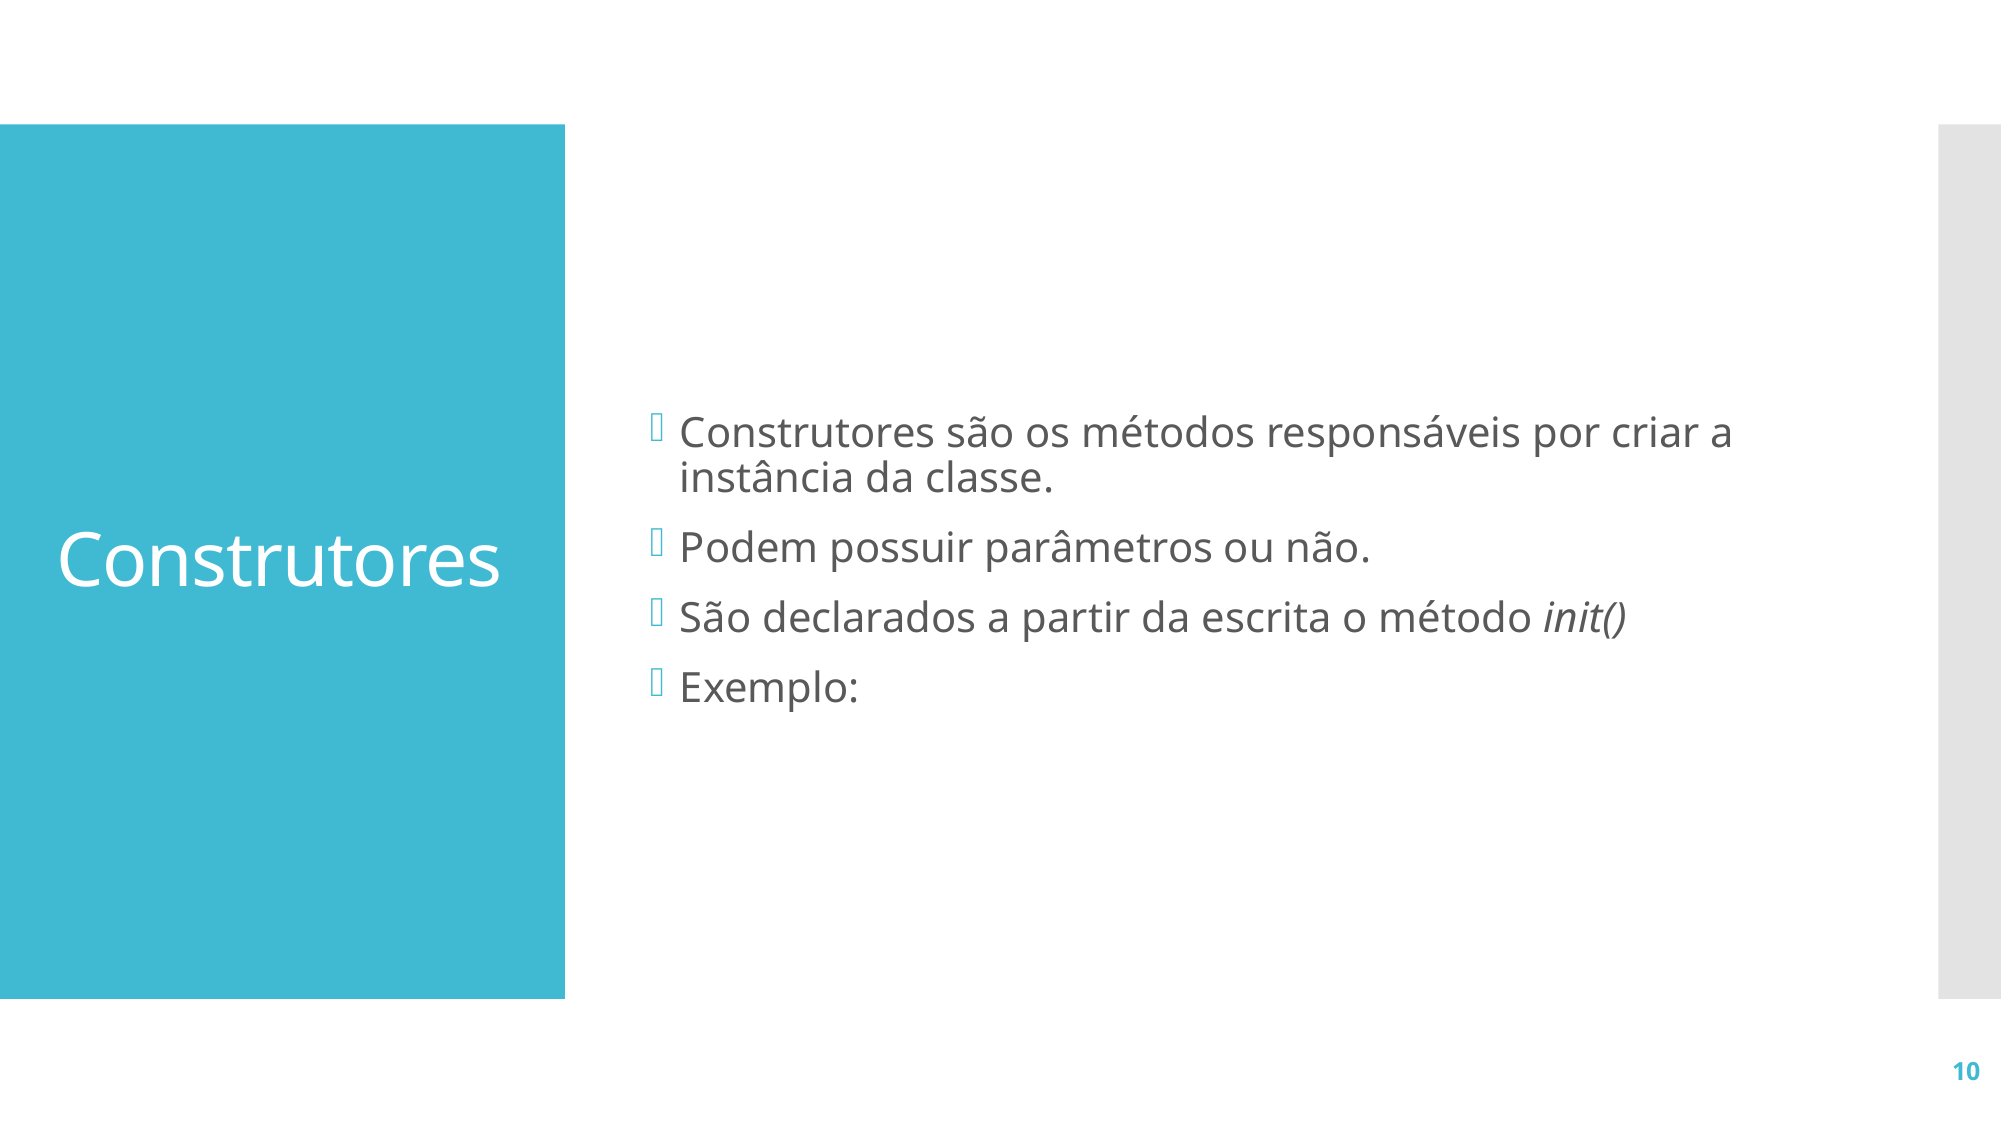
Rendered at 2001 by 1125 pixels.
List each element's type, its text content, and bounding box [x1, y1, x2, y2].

title Construtores [41, 184, 525, 940]
slide_number 10 [1744, 1042, 1996, 1103]
list Construtores são os métodos responsáveis por criar a instância da classe. Podem possuir parâmetros ou não. São declarados a partir da escrita o método init() Exemplo: [634, 184, 1835, 940]
